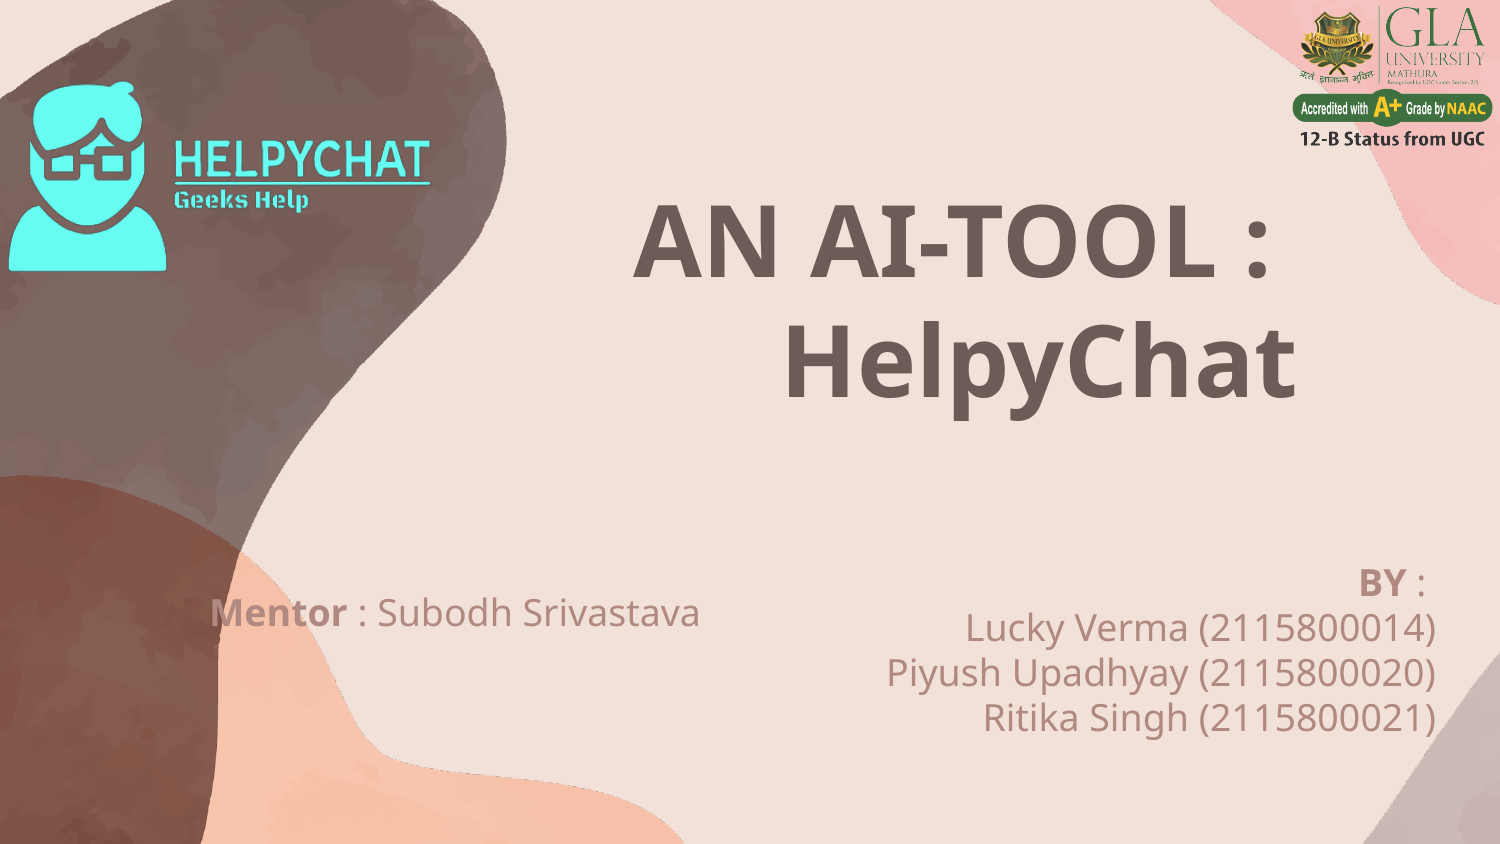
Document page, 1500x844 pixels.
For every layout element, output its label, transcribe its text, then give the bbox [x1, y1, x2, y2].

picture [0, 0, 1500, 844]
subtitle BY : Lucky Verma (2115800014) Piyush Upadhyay (2115800020) Ritika Singh (2115800021) [804, 543, 1452, 773]
title AN AI-TOOL : HelpyChat [554, 88, 1314, 433]
text_box Mentor : Subodh Srivastava [69, 574, 717, 803]
